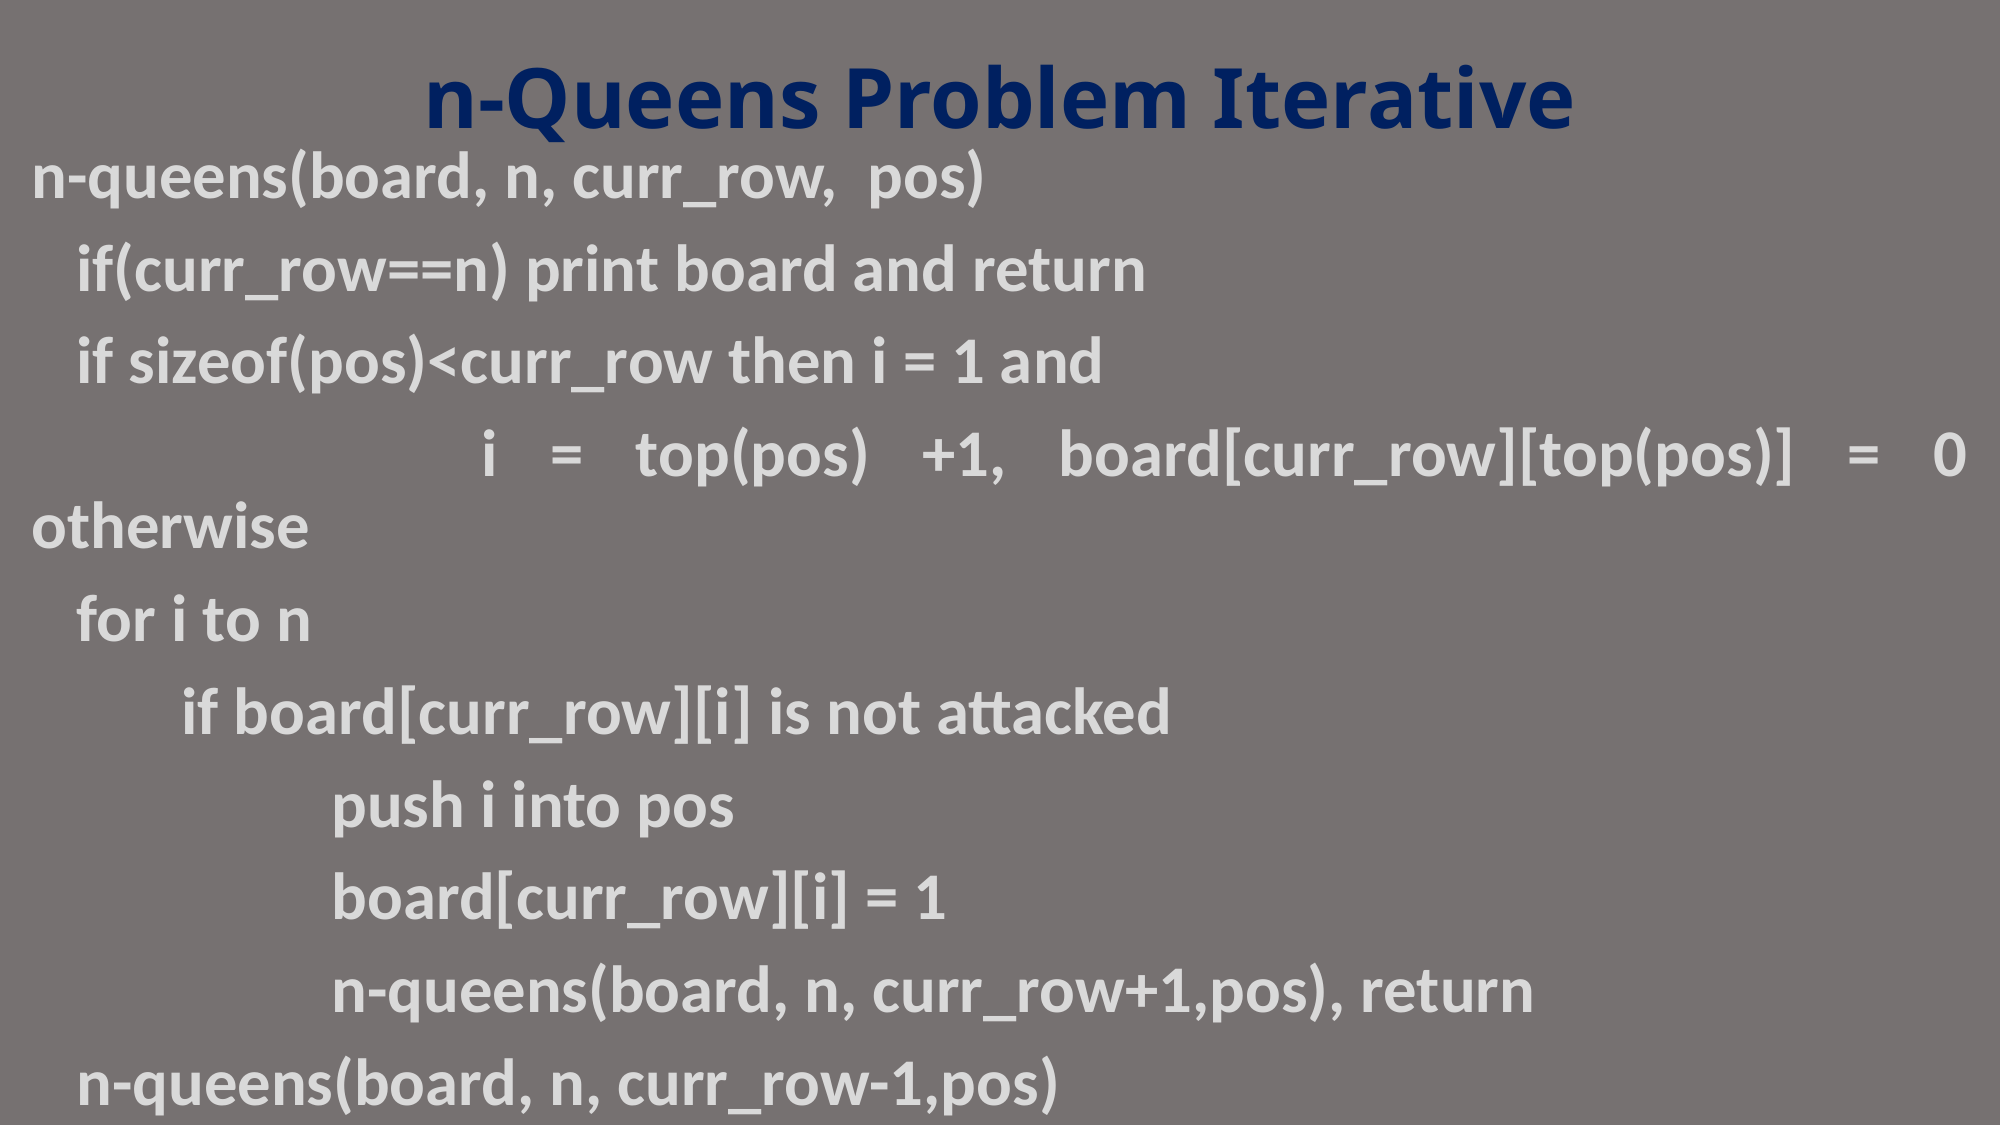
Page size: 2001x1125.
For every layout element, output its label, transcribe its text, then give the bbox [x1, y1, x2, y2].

list n-queens(board, n, curr_row, pos) if(curr_row==n) print board and return if sizeof(pos)<curr_row then i = 1 and i = top(pos) +1, board[curr_row][top(pos)] = 0 otherwise for i to n if board[curr_row][i] is not attacked push i into pos board[curr_row][i] = 1 n-queens(board, n, curr_row+1,pos), return n-queens(board, n, curr_row-1,pos) [16, 133, 1985, 1060]
title n-Queens Problem Iterative [137, 27, 1863, 133]
